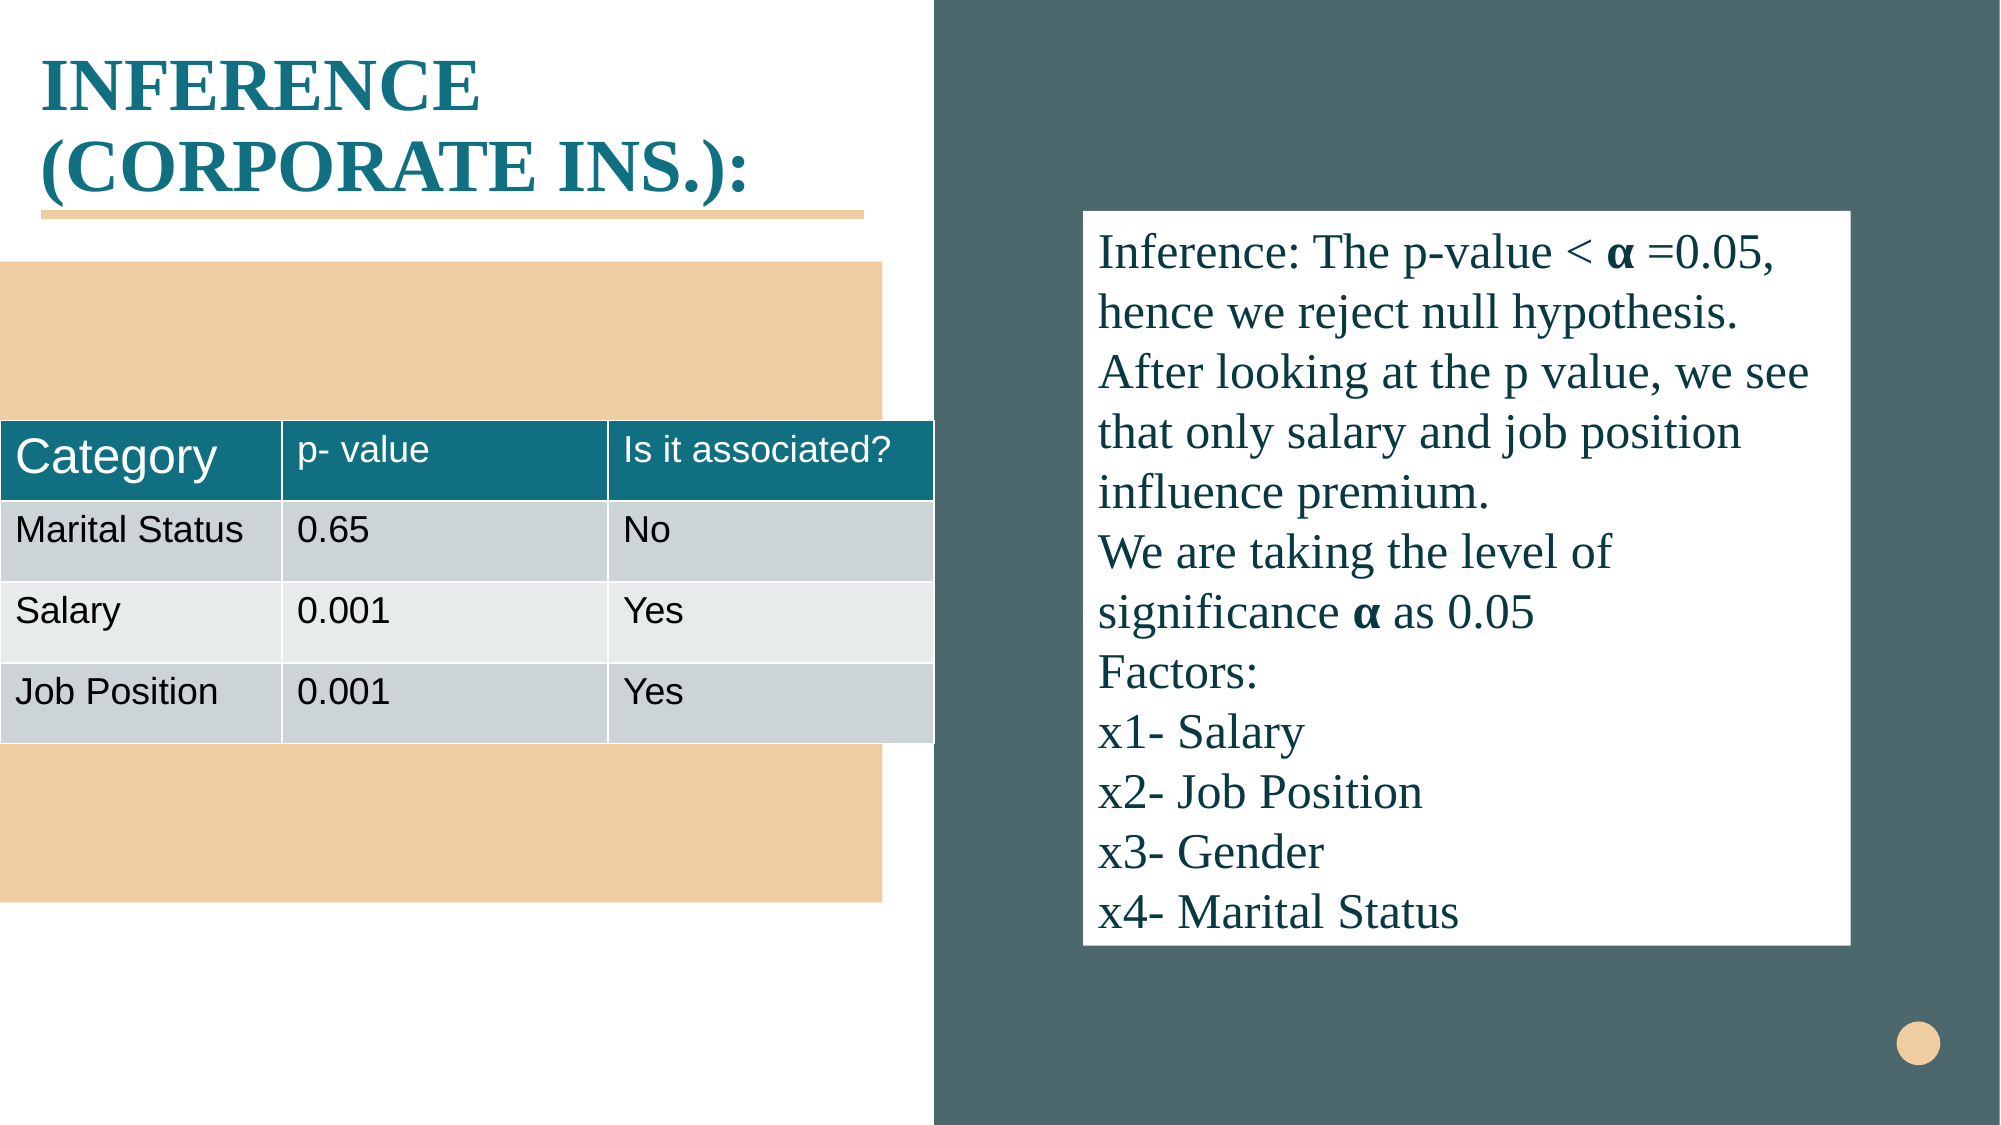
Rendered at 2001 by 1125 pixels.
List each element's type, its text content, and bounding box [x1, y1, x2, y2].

table_header p- value [283, 421, 607, 500]
table_cell Yes [609, 583, 933, 662]
text_box [0, 744, 883, 903]
text_box [0, 261, 883, 420]
table_cell Job Position [1, 664, 281, 743]
text_box Inference: The p-value < α =0.05, hence we reject null hypothesis. After looking at the p value, we see that only salary and job position influence premium. We are taking the level of significance α as 0.05 Factors: x1- Salary x2- Job Position x3- Gender x4- Marital Status [1083, 210, 1851, 946]
table_cell 0.001 [283, 583, 607, 662]
table_header Is it associated? [609, 421, 933, 500]
table_cell Yes [609, 664, 933, 743]
table_cell 0.001 [283, 664, 607, 743]
table_header Category [1, 421, 281, 500]
slide_number 15 [1881, 1012, 1940, 1073]
table_cell Salary [1, 583, 281, 662]
table_cell No [609, 502, 933, 581]
text_box INFERENCE (CORPORATE INS.): [25, 104, 950, 215]
table_cell 0.65 [283, 502, 607, 581]
table_cell Marital Status [1, 502, 281, 581]
text_box [934, 0, 2000, 1125]
